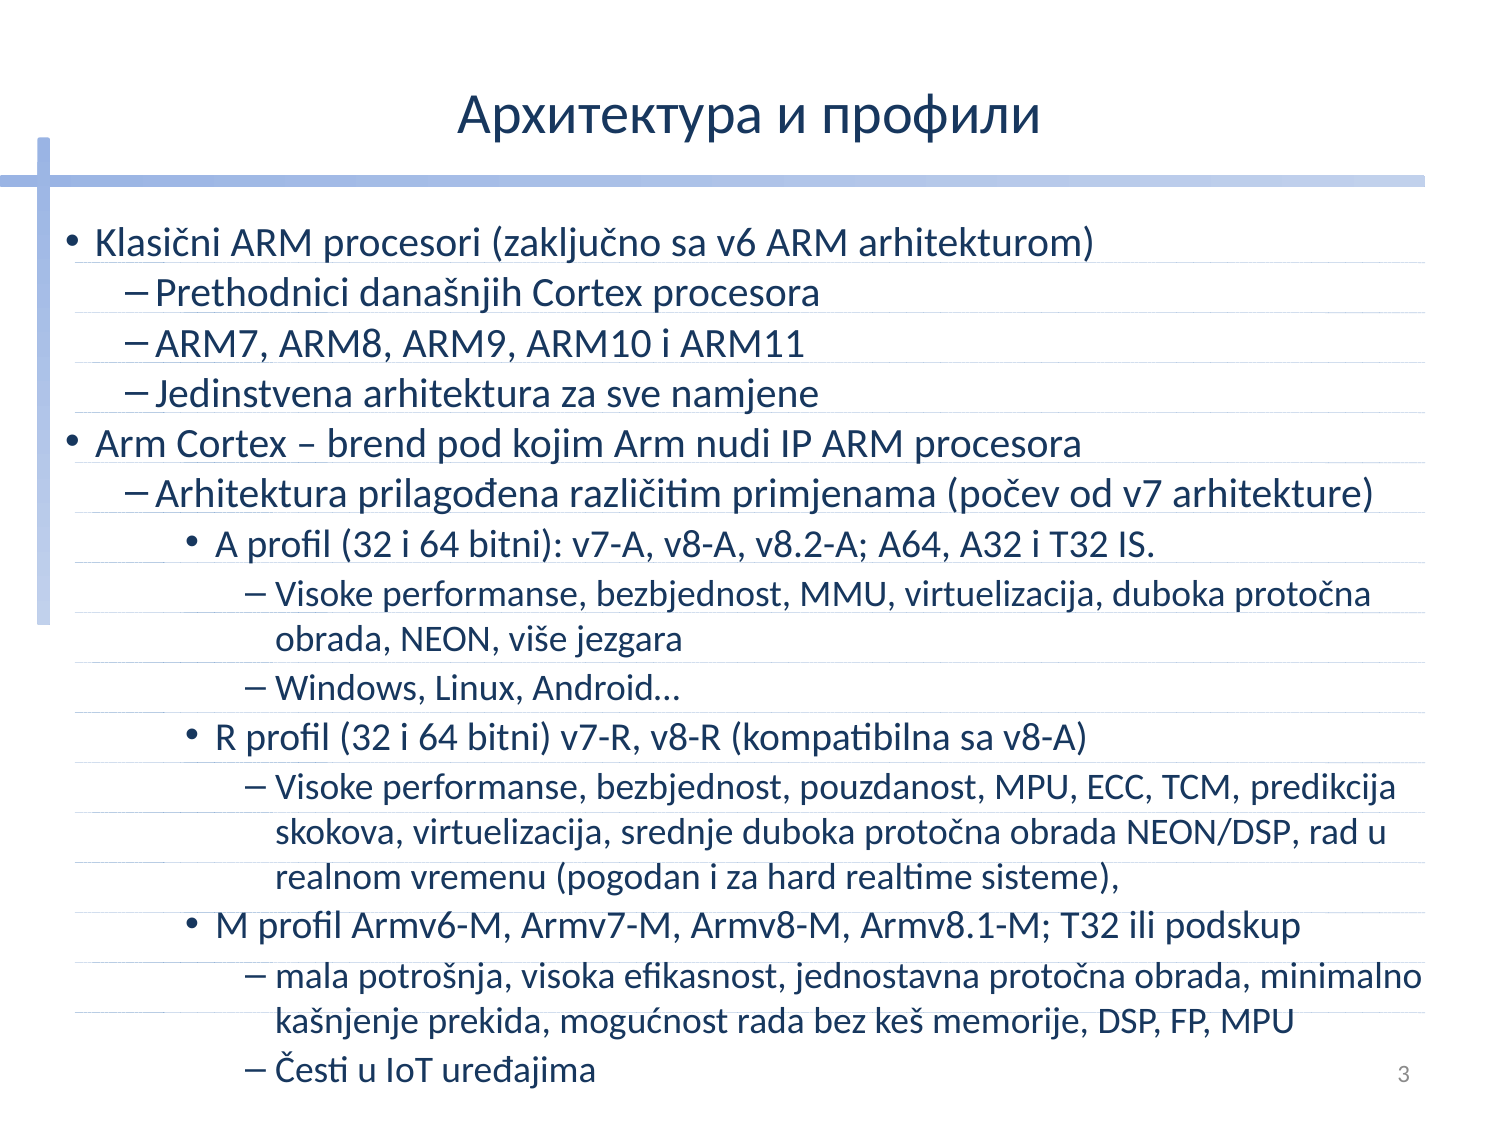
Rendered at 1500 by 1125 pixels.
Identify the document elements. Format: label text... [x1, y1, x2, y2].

title Архитектура и профили [75, 45, 1425, 175]
slide_number 3 [1074, 1042, 1425, 1103]
list Klasični ARM procesori (zaključno sa v6 ARM arhitekturom) Prethodnici današnjih Cortex procesora ARM7, ARM8, ARM9, ARM10 i ARM11 Jedinstvena arhitektura za sve namjene Arm Cortex – brend pod kojim Arm nudi IP ARM procesora Arhitektura prilagođena različitim primjenama (počev od v7 arhitekture) A profil (32 i 64 bitni): v7-A, v8-A, v8.2-A; A64, A32 i T32 IS. Visoke performanse, bezbjednost, MMU, virtuelizacija, duboka protočna obrada, NEON, više jezgara Windows, Linux, Android… R profil (32 i 64 bitni) v7-R, v8-R (kompatibilna sa v8-A) Visoke performanse, bezbjednost, pouzdanost, MPU, ECC, TCM, predikcija skokova, virtuelizacija, srednje duboka protočna obrada NEON/DSP, rad u realnom vremenu (pogodan i za hard realtime sisteme), M profil Armv6-M, Armv7-M, Armv8-M, Armv8.1-M; T32 ili podskup mala potrošnja, visoka efikasnost, jednostavna protočna obrada, minimalno kašnjenje prekida, mogućnost rada bez keš memorije, DSP, FP, MPU Česti u IoT uređajima [50, 207, 1450, 1125]
